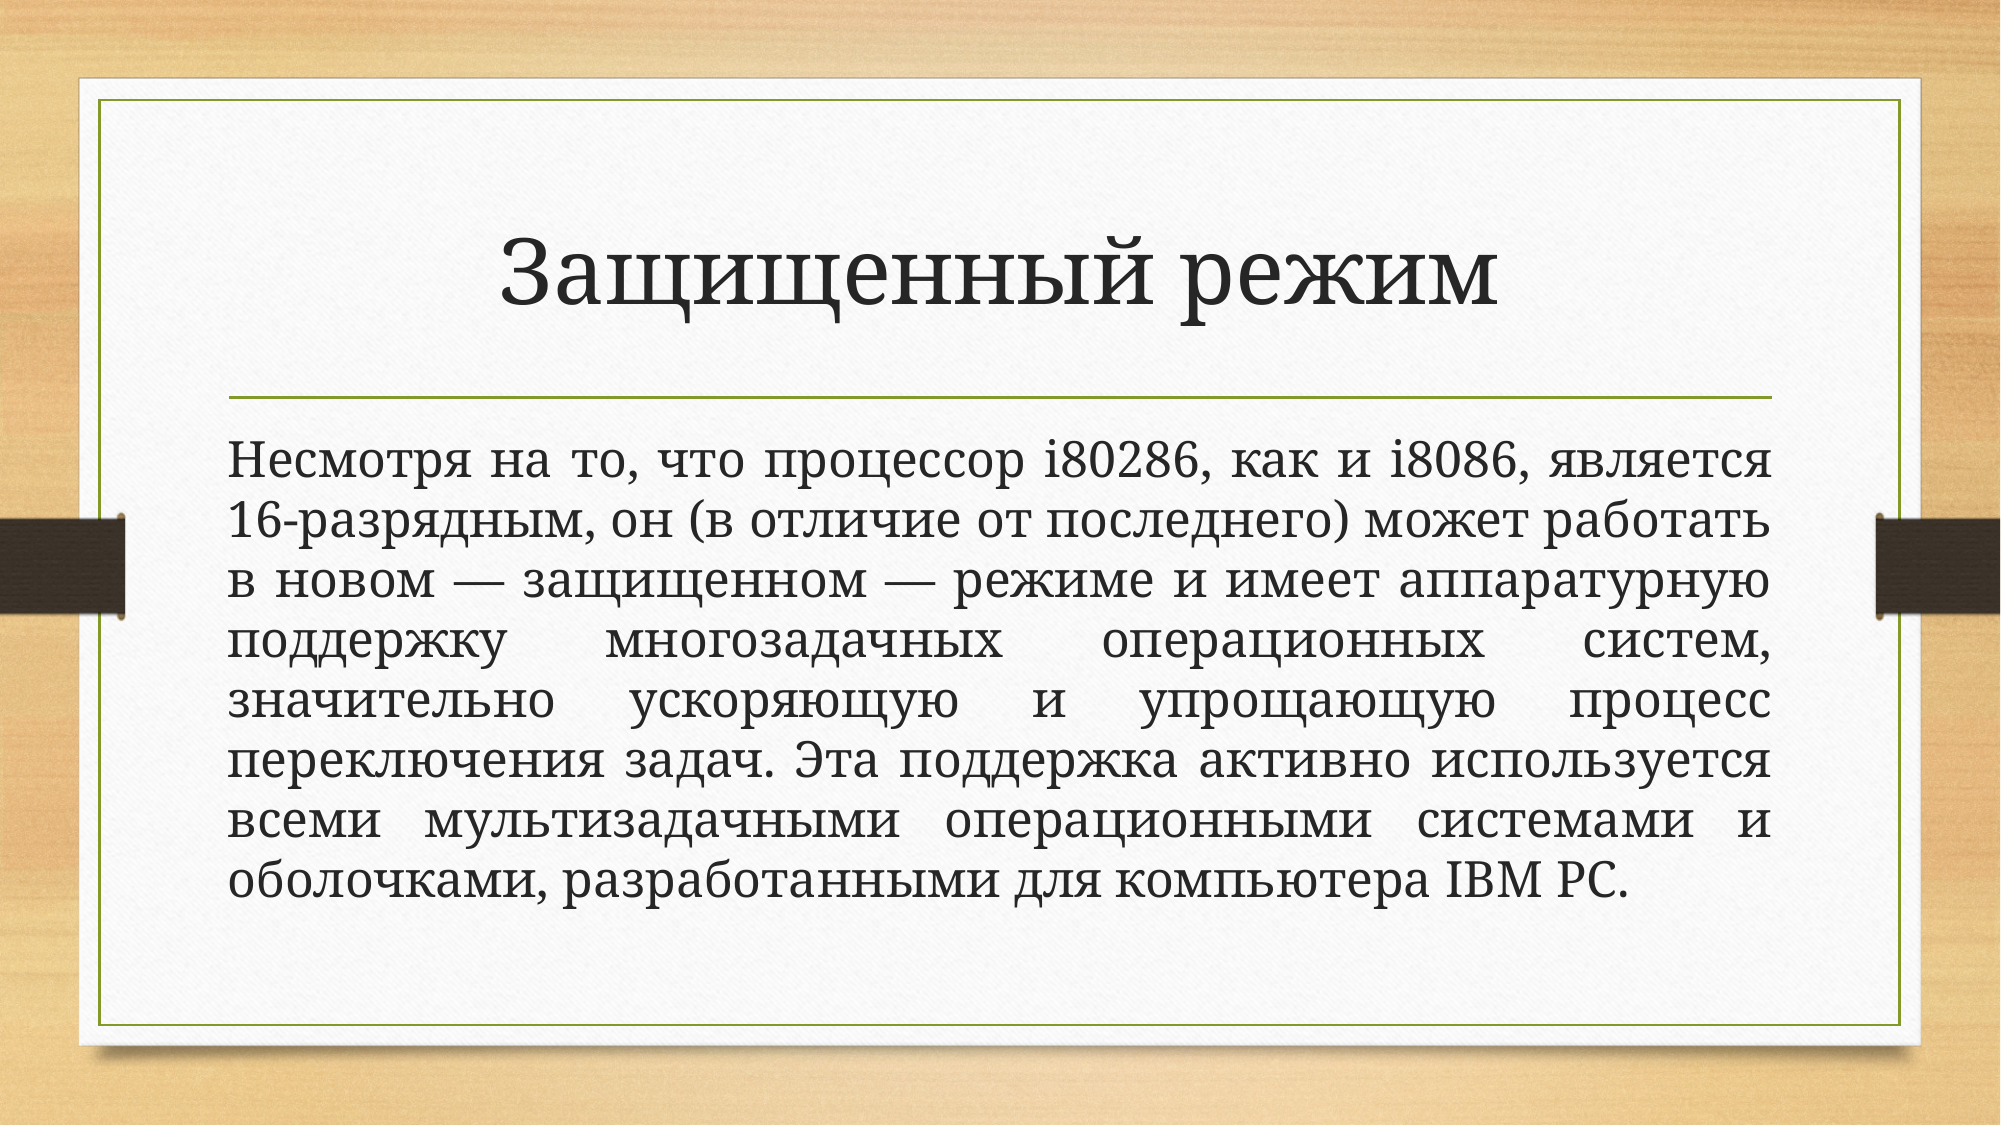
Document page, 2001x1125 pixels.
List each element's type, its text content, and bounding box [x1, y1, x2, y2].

picture [0, 0, 2001, 1125]
title Защищенный режим [212, 161, 1788, 375]
list Несмотря на то, что процессор i80286, как и i8086, является 16-разрядным, он (в отличие от последнего) может работать в новом — защищенном — режиме и имеет аппаратурную поддержку многозадачных операционных систем, значительно ускоряющую и упрощающую процесс переключения задач. Эта поддержка активно используется всеми мультизадачными операционными системами и оболочками, разработанными для компьютера IBM PC. [212, 419, 1788, 964]
